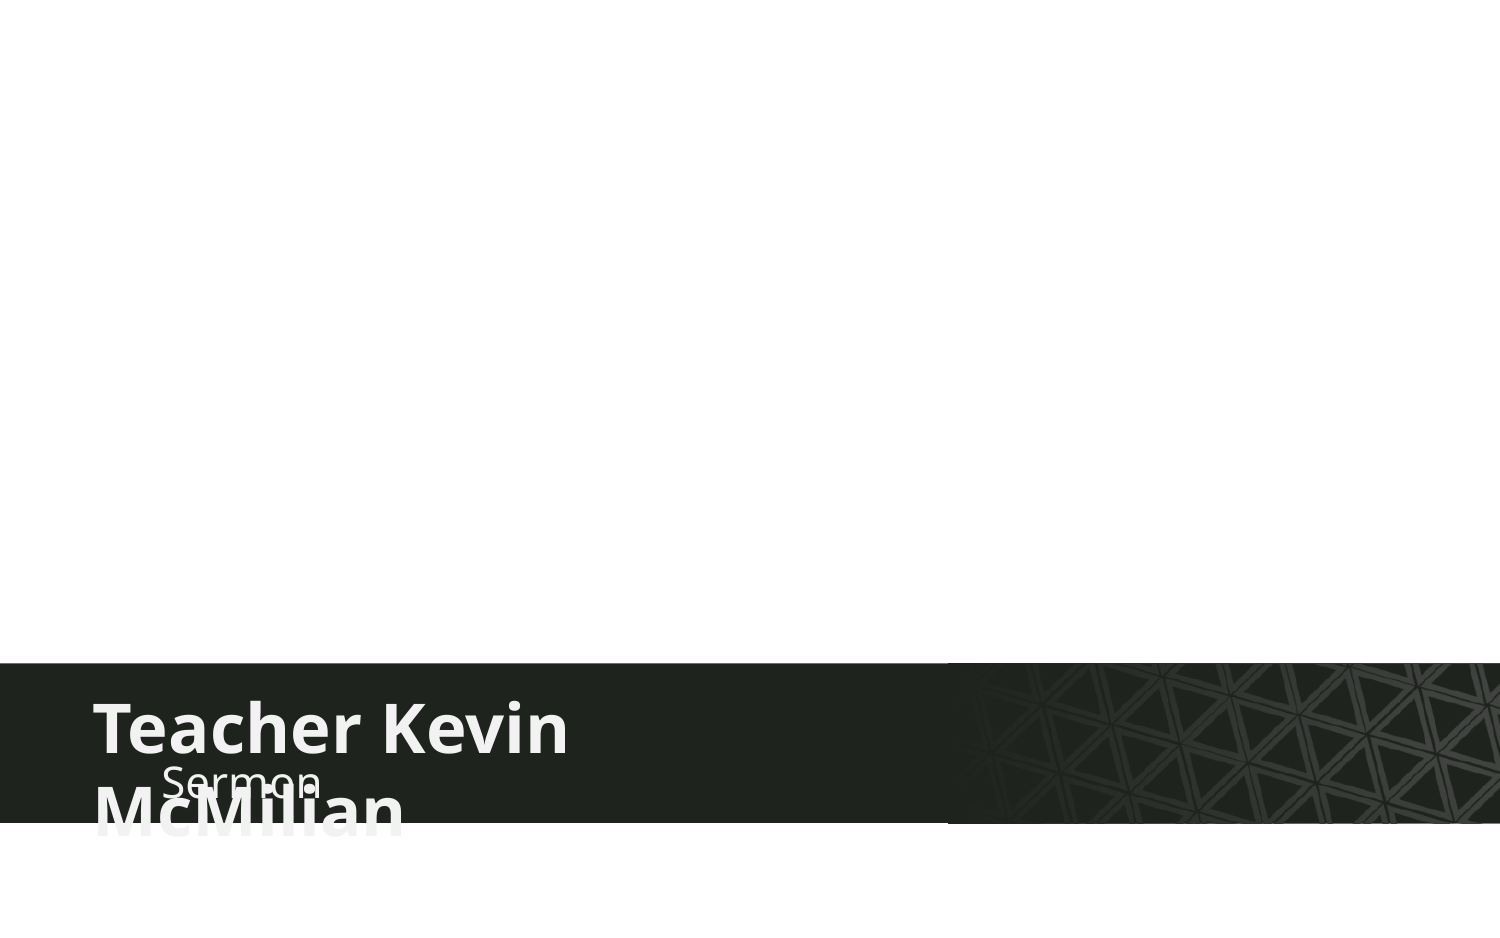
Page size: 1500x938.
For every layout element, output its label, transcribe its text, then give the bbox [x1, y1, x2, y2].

text_box Sermon [146, 747, 778, 815]
picture [947, 663, 1500, 824]
text_box [0, 662, 1500, 824]
text_box Teacher Kevin McMilian [78, 677, 829, 858]
